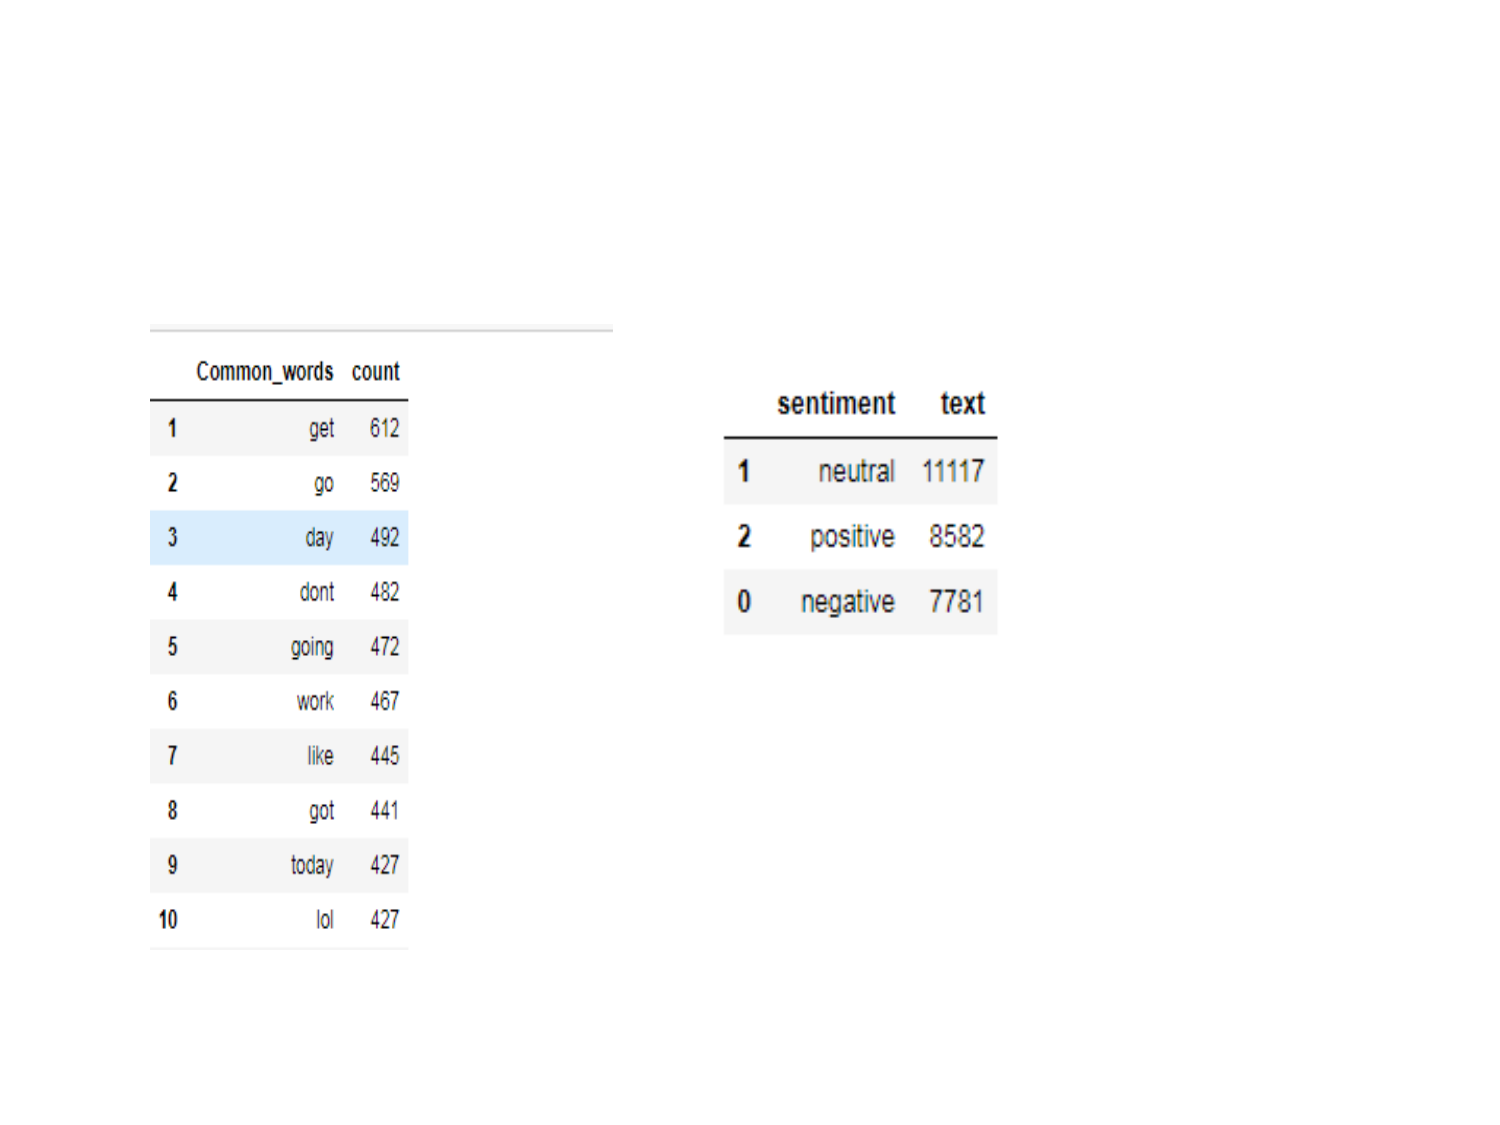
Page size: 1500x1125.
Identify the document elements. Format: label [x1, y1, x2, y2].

picture [712, 362, 1188, 638]
list [149, 324, 613, 951]
